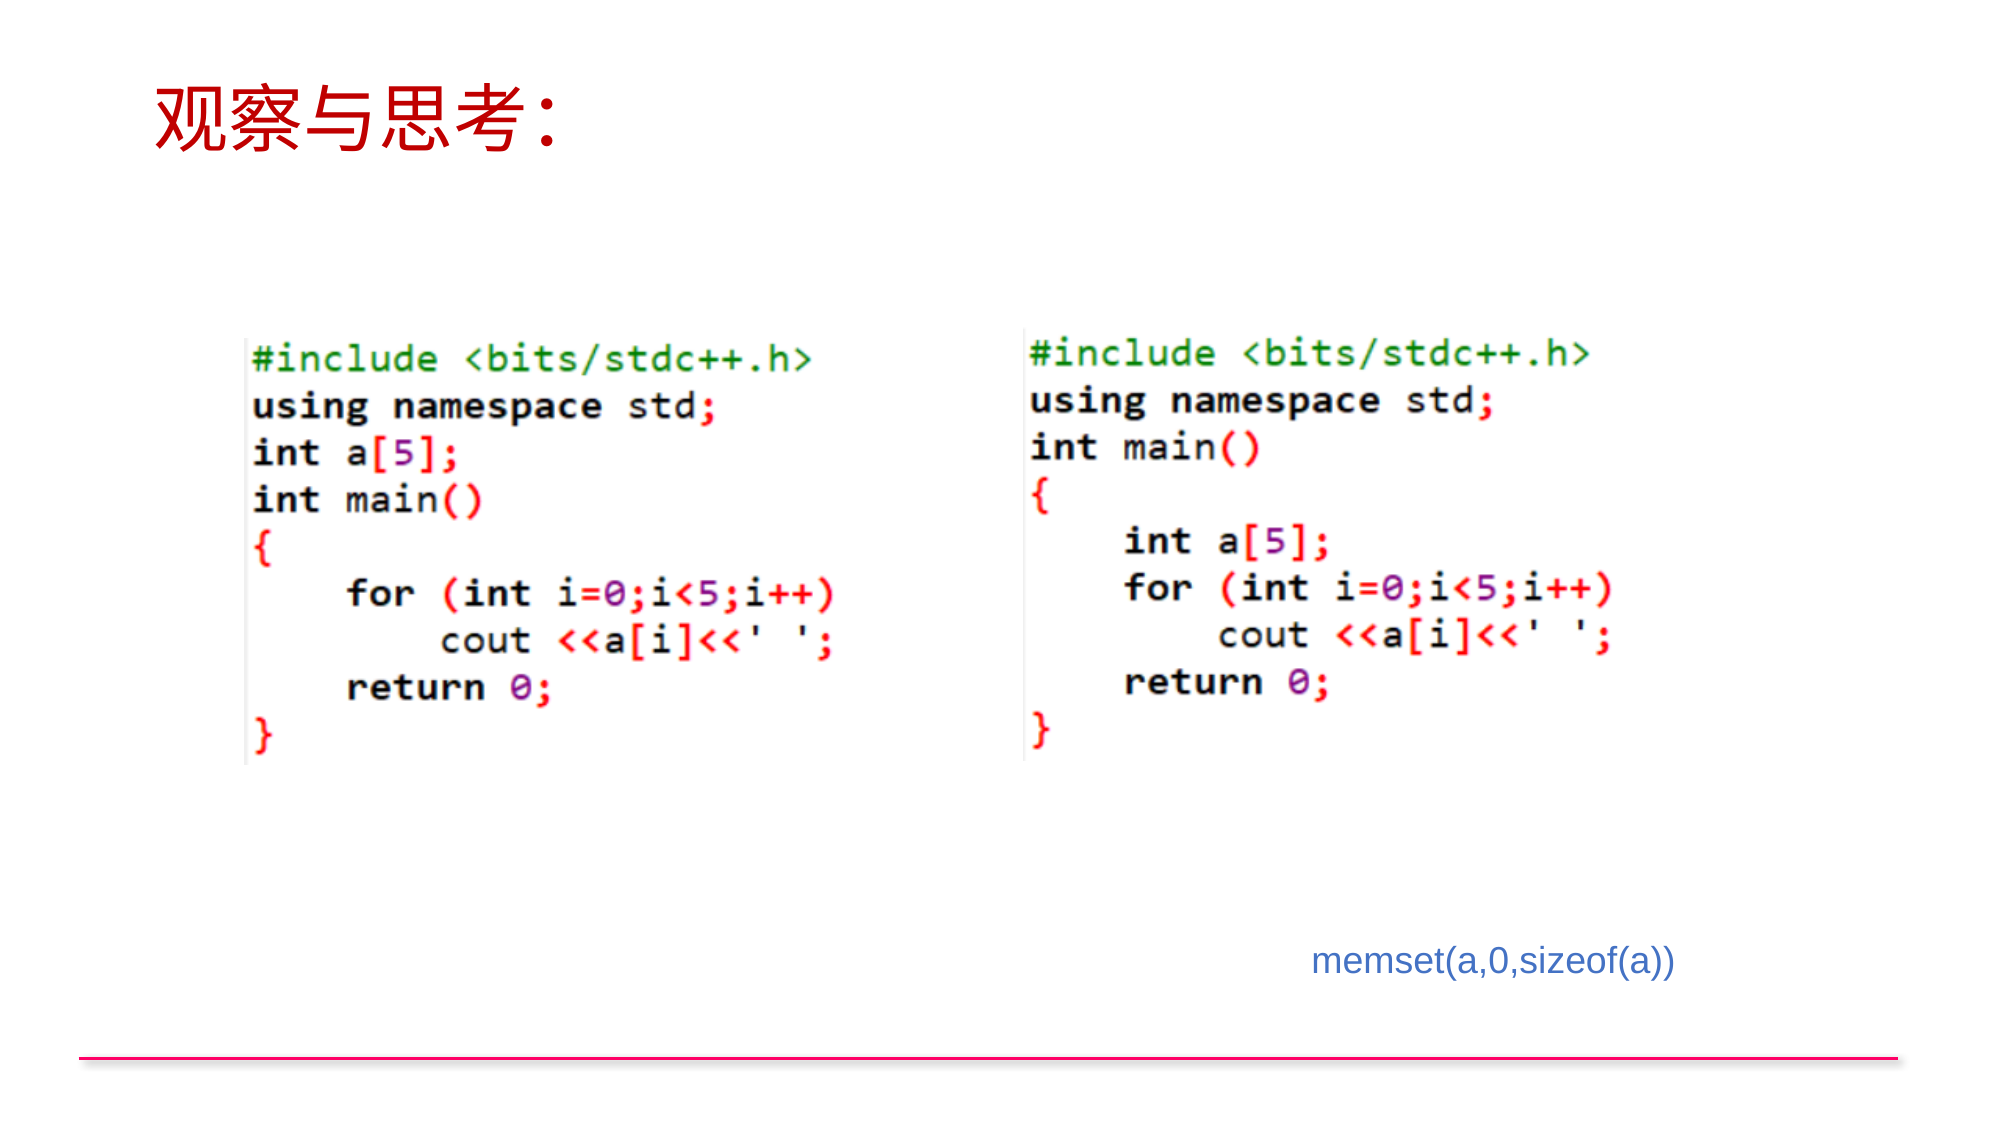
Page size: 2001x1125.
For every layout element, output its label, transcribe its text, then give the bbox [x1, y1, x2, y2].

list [243, 338, 866, 765]
picture [1023, 326, 1674, 762]
title 观察与思考： [138, 60, 1864, 185]
text_box memset(a,0,sizeof(a)) [1296, 928, 1864, 989]
